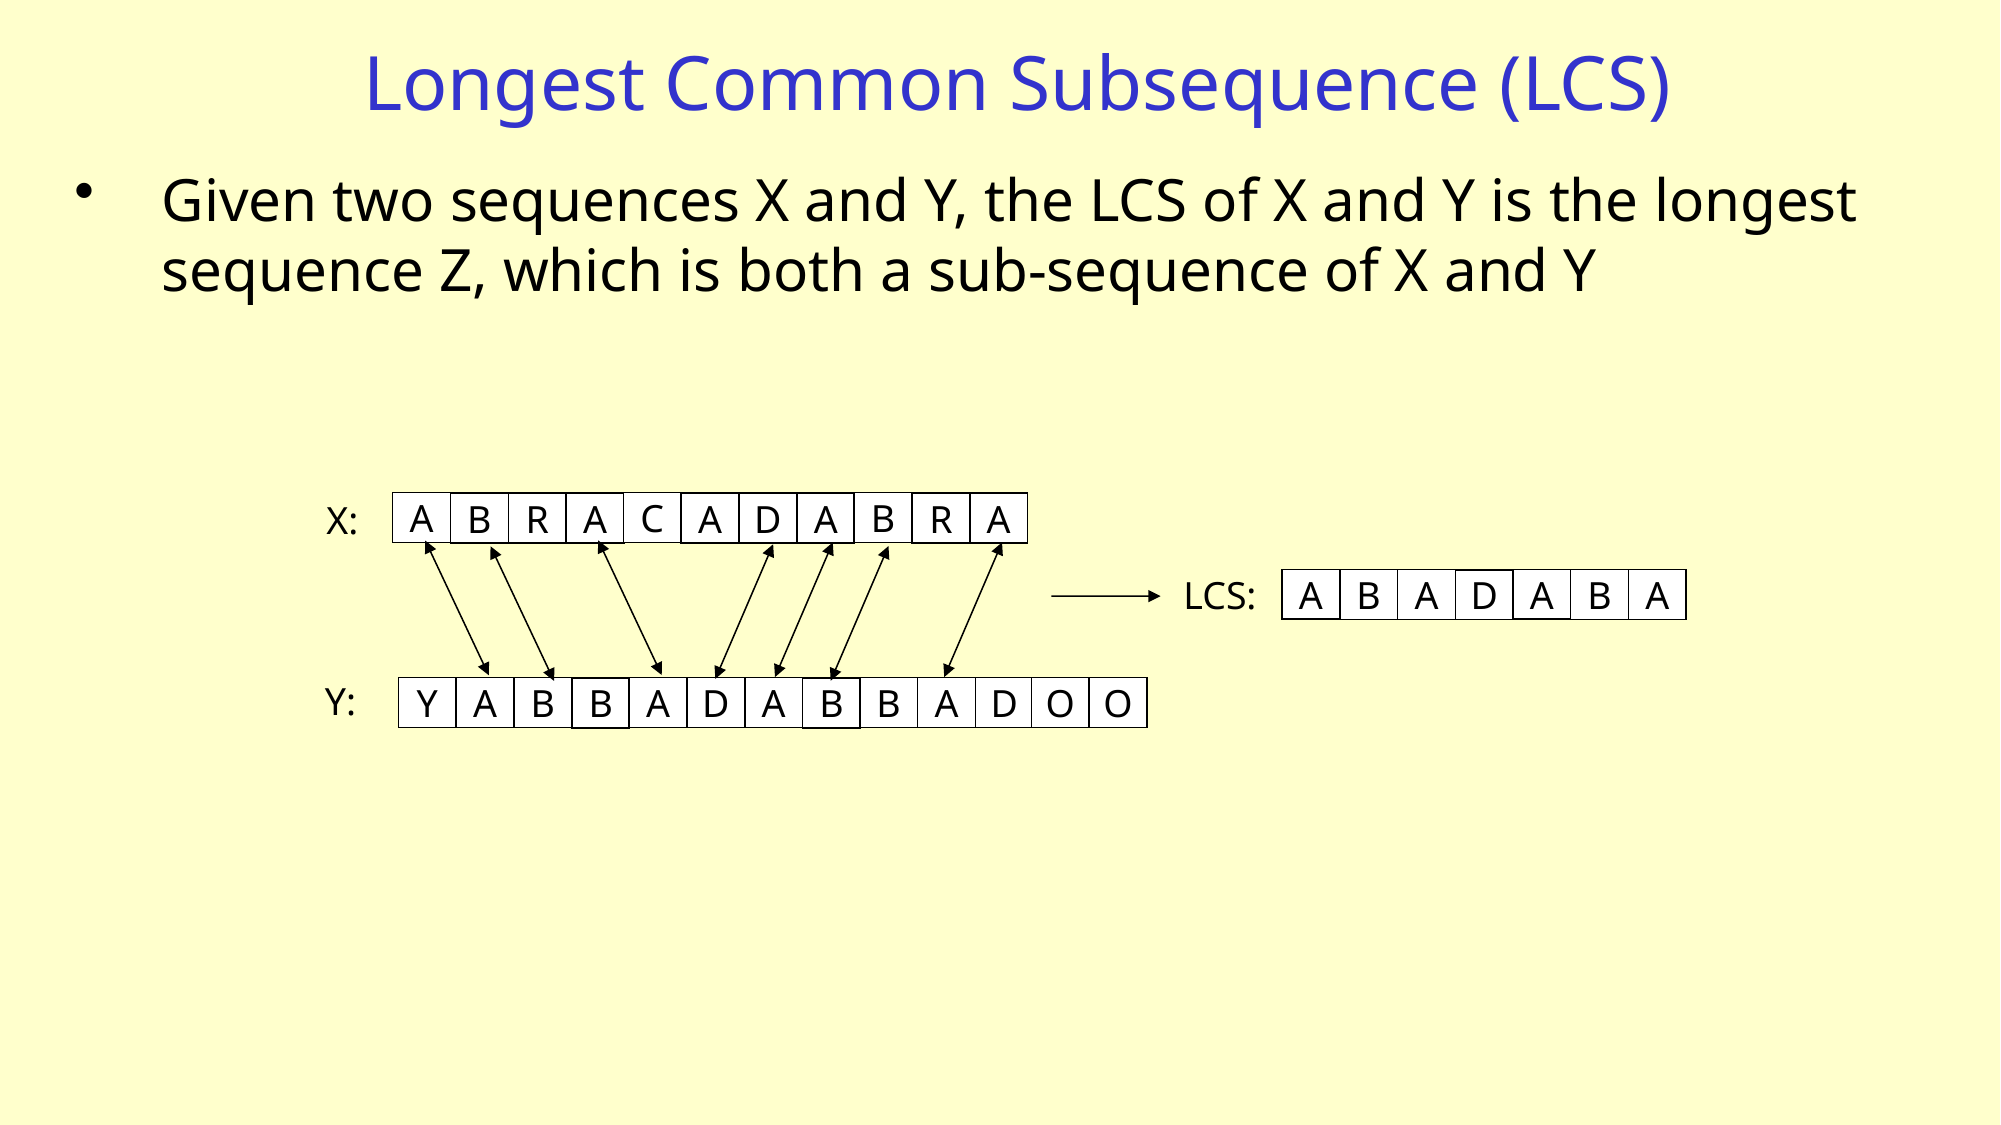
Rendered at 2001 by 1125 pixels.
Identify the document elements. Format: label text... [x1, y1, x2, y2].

text_box D [686, 677, 744, 728]
text_box A [681, 492, 739, 543]
text_box B [571, 677, 629, 728]
text_box A [456, 677, 514, 728]
text_box O [1031, 677, 1089, 728]
text_box C [623, 492, 681, 543]
text_box B [1339, 569, 1397, 620]
text_box A [744, 677, 802, 728]
text_box Y [398, 677, 456, 728]
text_box B [450, 492, 508, 543]
text_box B [1570, 569, 1628, 620]
text_box A [629, 677, 686, 728]
text_box [424, 540, 490, 676]
text_box A [566, 493, 624, 544]
text_box [490, 546, 555, 681]
text_box O [1089, 677, 1147, 728]
text_box [714, 544, 774, 679]
text_box Y: [310, 670, 372, 731]
text_box D [1455, 569, 1512, 620]
text_box R [508, 492, 567, 543]
text_box A [969, 492, 1028, 543]
text_box [1051, 589, 1161, 603]
text_box [597, 540, 663, 676]
text_box LCS: [1168, 564, 1272, 624]
text_box A [1282, 569, 1339, 620]
text_box B [514, 677, 571, 728]
title Longest Common Subsequence (LCS) [295, 23, 1741, 138]
text_box [829, 546, 890, 681]
text_box R [911, 492, 969, 543]
text_box [943, 542, 1003, 678]
text_box D [975, 677, 1031, 728]
text_box A [796, 493, 855, 544]
text_box A [1628, 569, 1687, 620]
text_box B [859, 677, 917, 728]
text_box A [392, 492, 450, 543]
text_box A [917, 677, 975, 728]
list Given two sequences X and Y, the LCS of X and Y is the longest sequence Z, which is both a sub-sequence of X and Y [59, 155, 1959, 397]
text_box D [739, 492, 797, 543]
text_box B [854, 492, 911, 543]
text_box X: [311, 489, 374, 550]
text_box [774, 542, 834, 678]
text_box A [1397, 569, 1455, 620]
text_box B [802, 677, 859, 728]
text_box A [1512, 569, 1570, 620]
